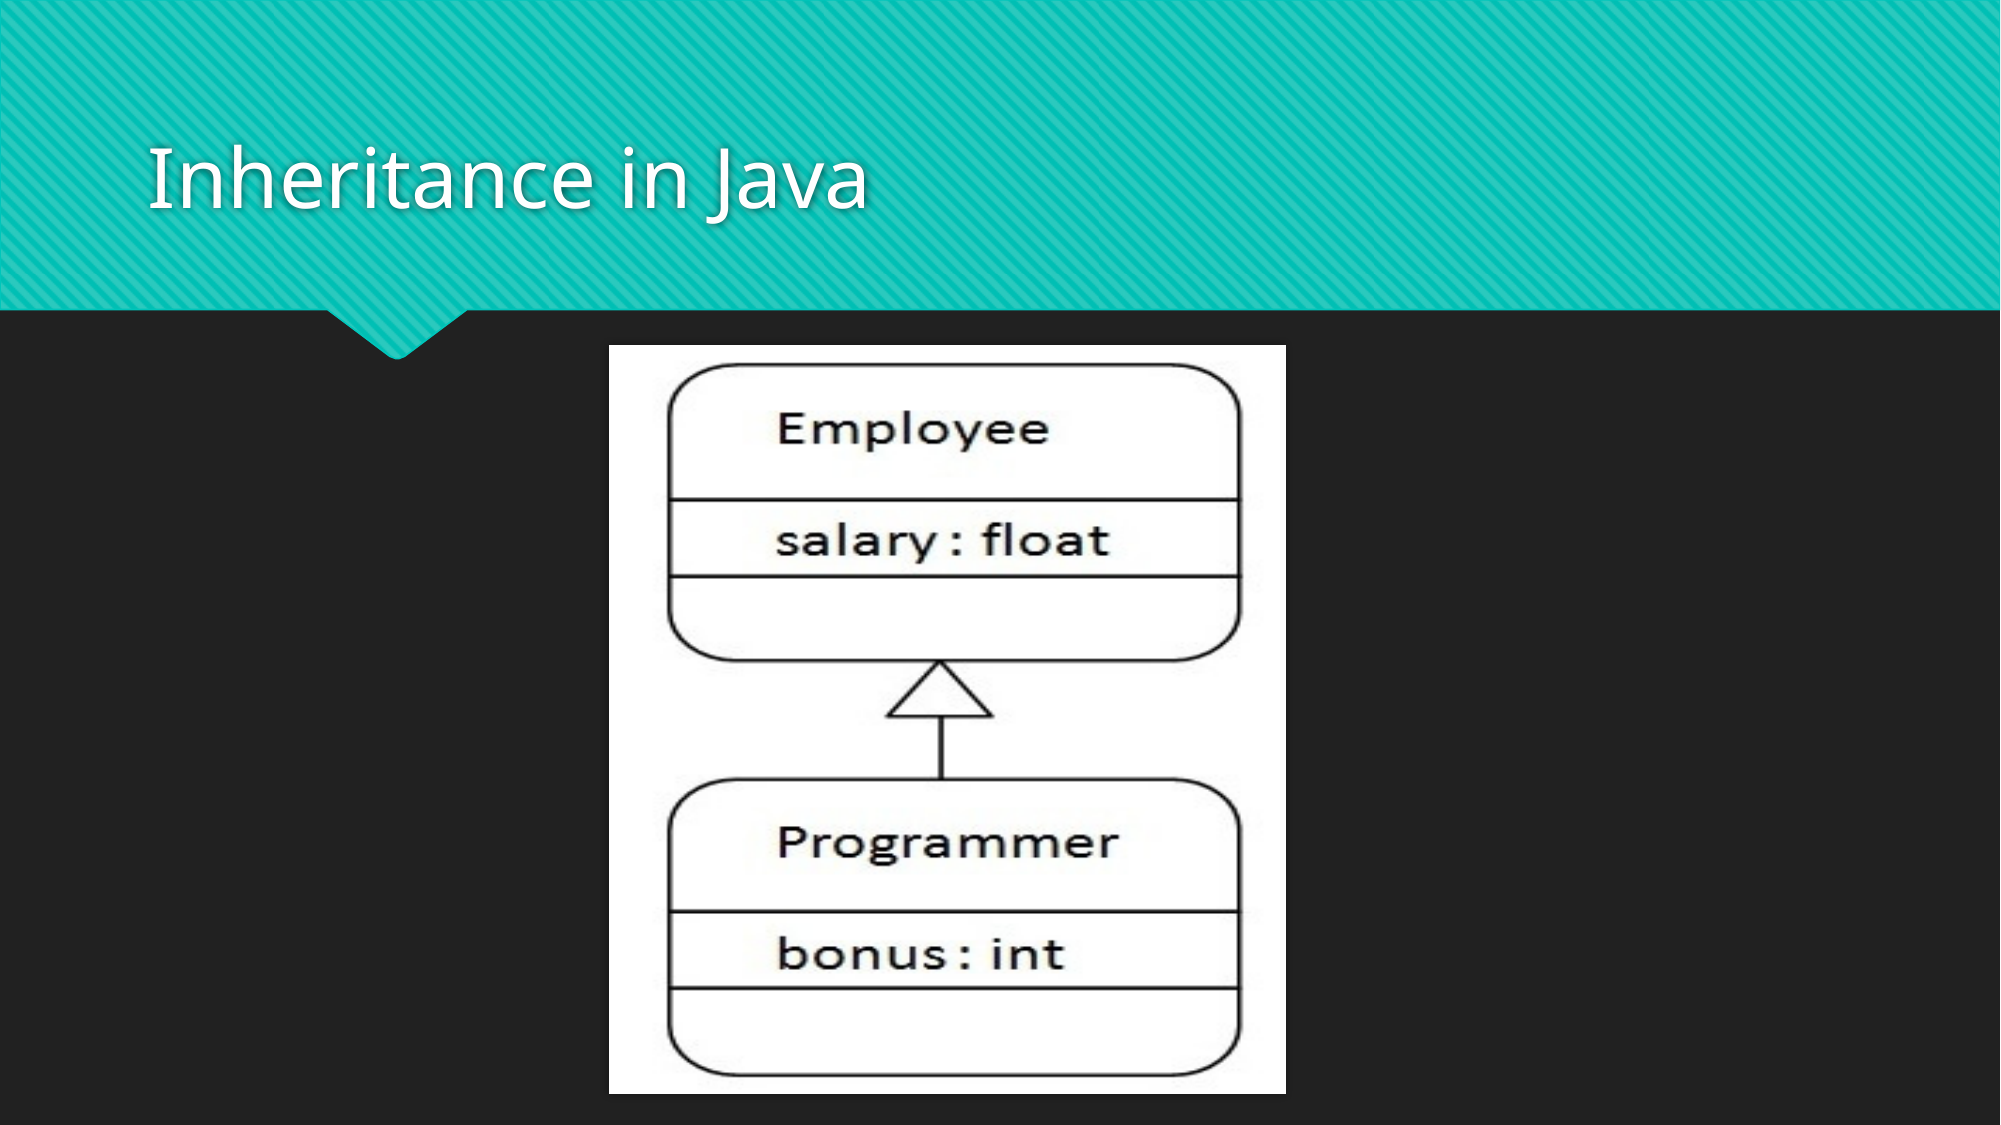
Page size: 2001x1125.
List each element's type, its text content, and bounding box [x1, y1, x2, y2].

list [608, 345, 1287, 1095]
title Inheritance in Java [132, 73, 1868, 233]
